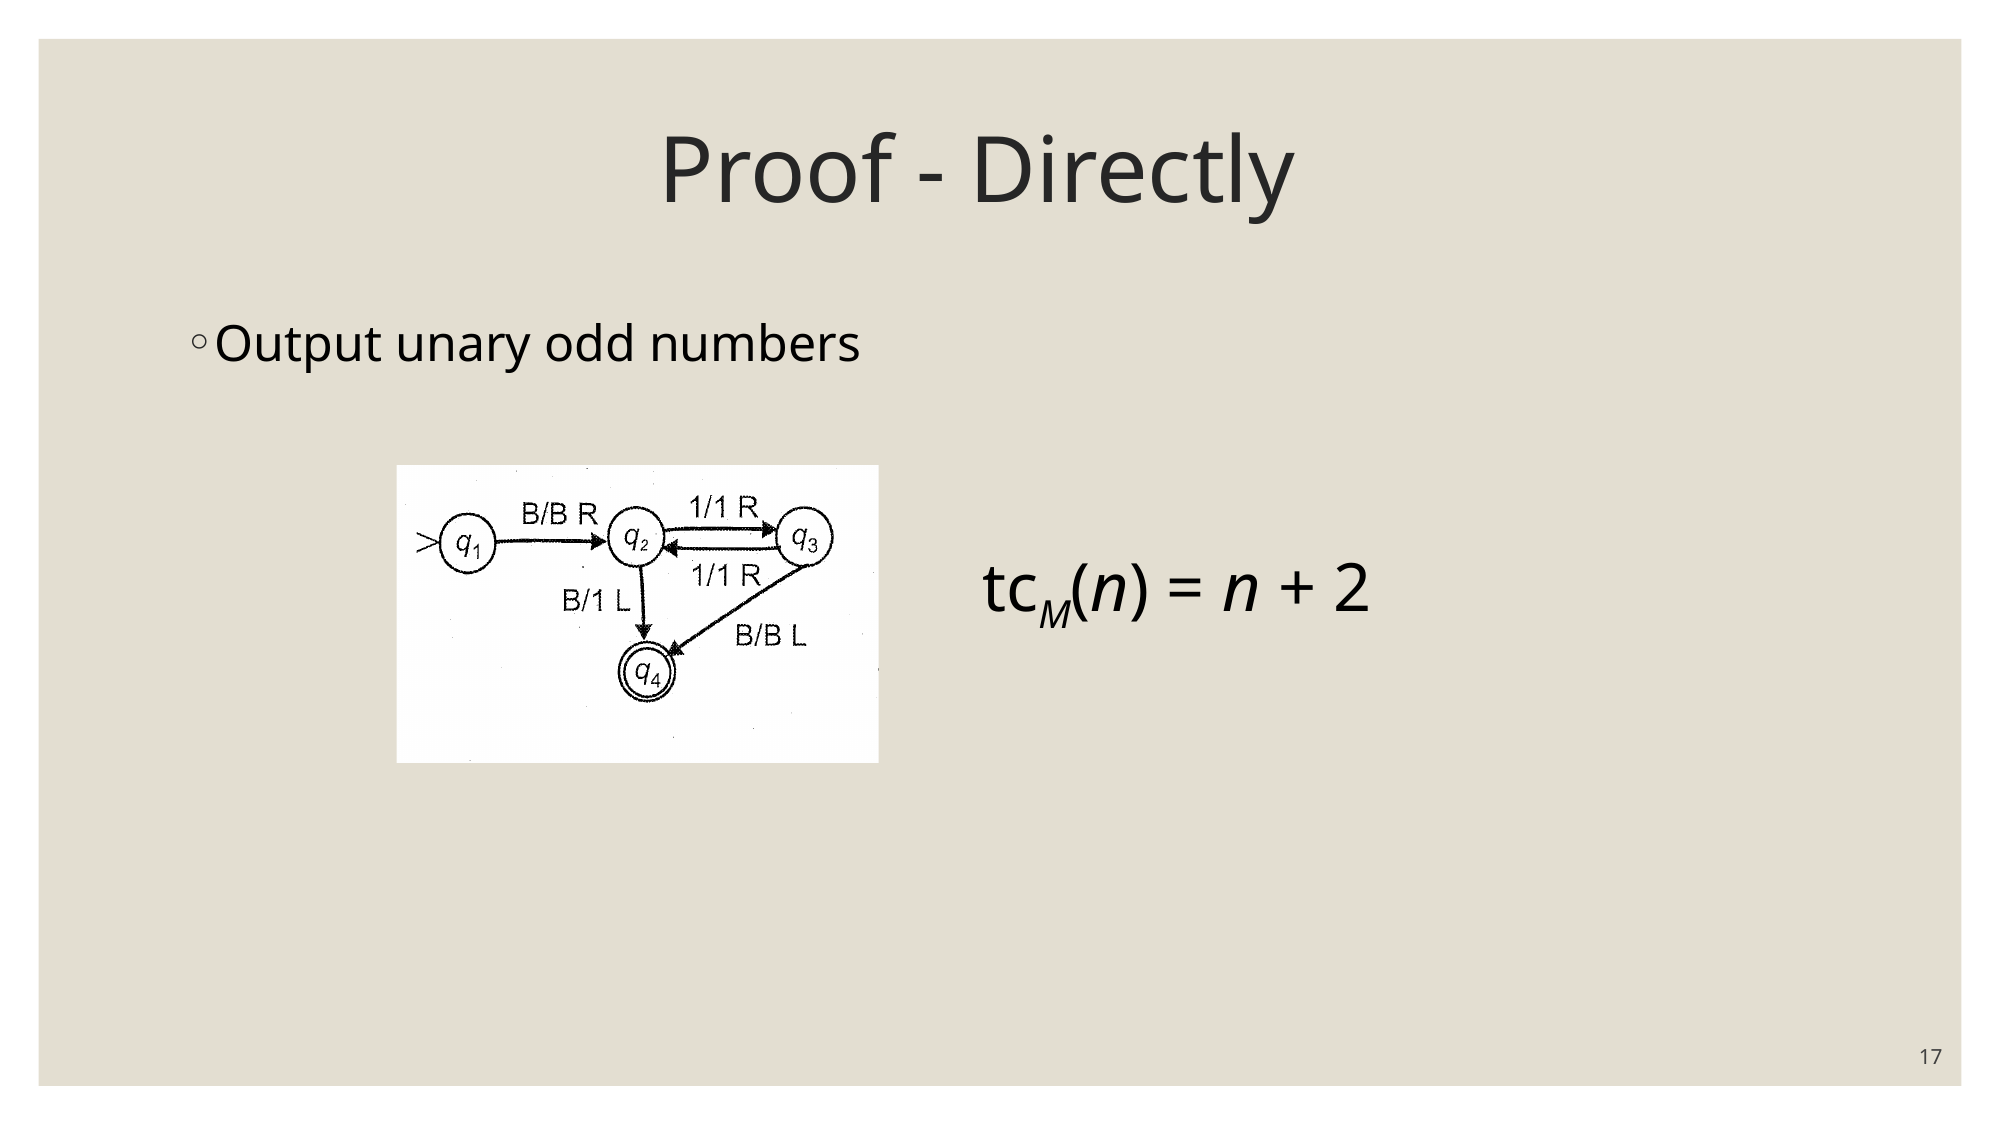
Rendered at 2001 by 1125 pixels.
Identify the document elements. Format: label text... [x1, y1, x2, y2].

slide_number 17 [1717, 1034, 1958, 1080]
title Proof - Directly [643, 82, 1340, 263]
list Output unary odd numbers [169, 303, 1820, 949]
picture [396, 465, 949, 763]
text_box tcM(n) = n + 2 [967, 537, 1469, 644]
